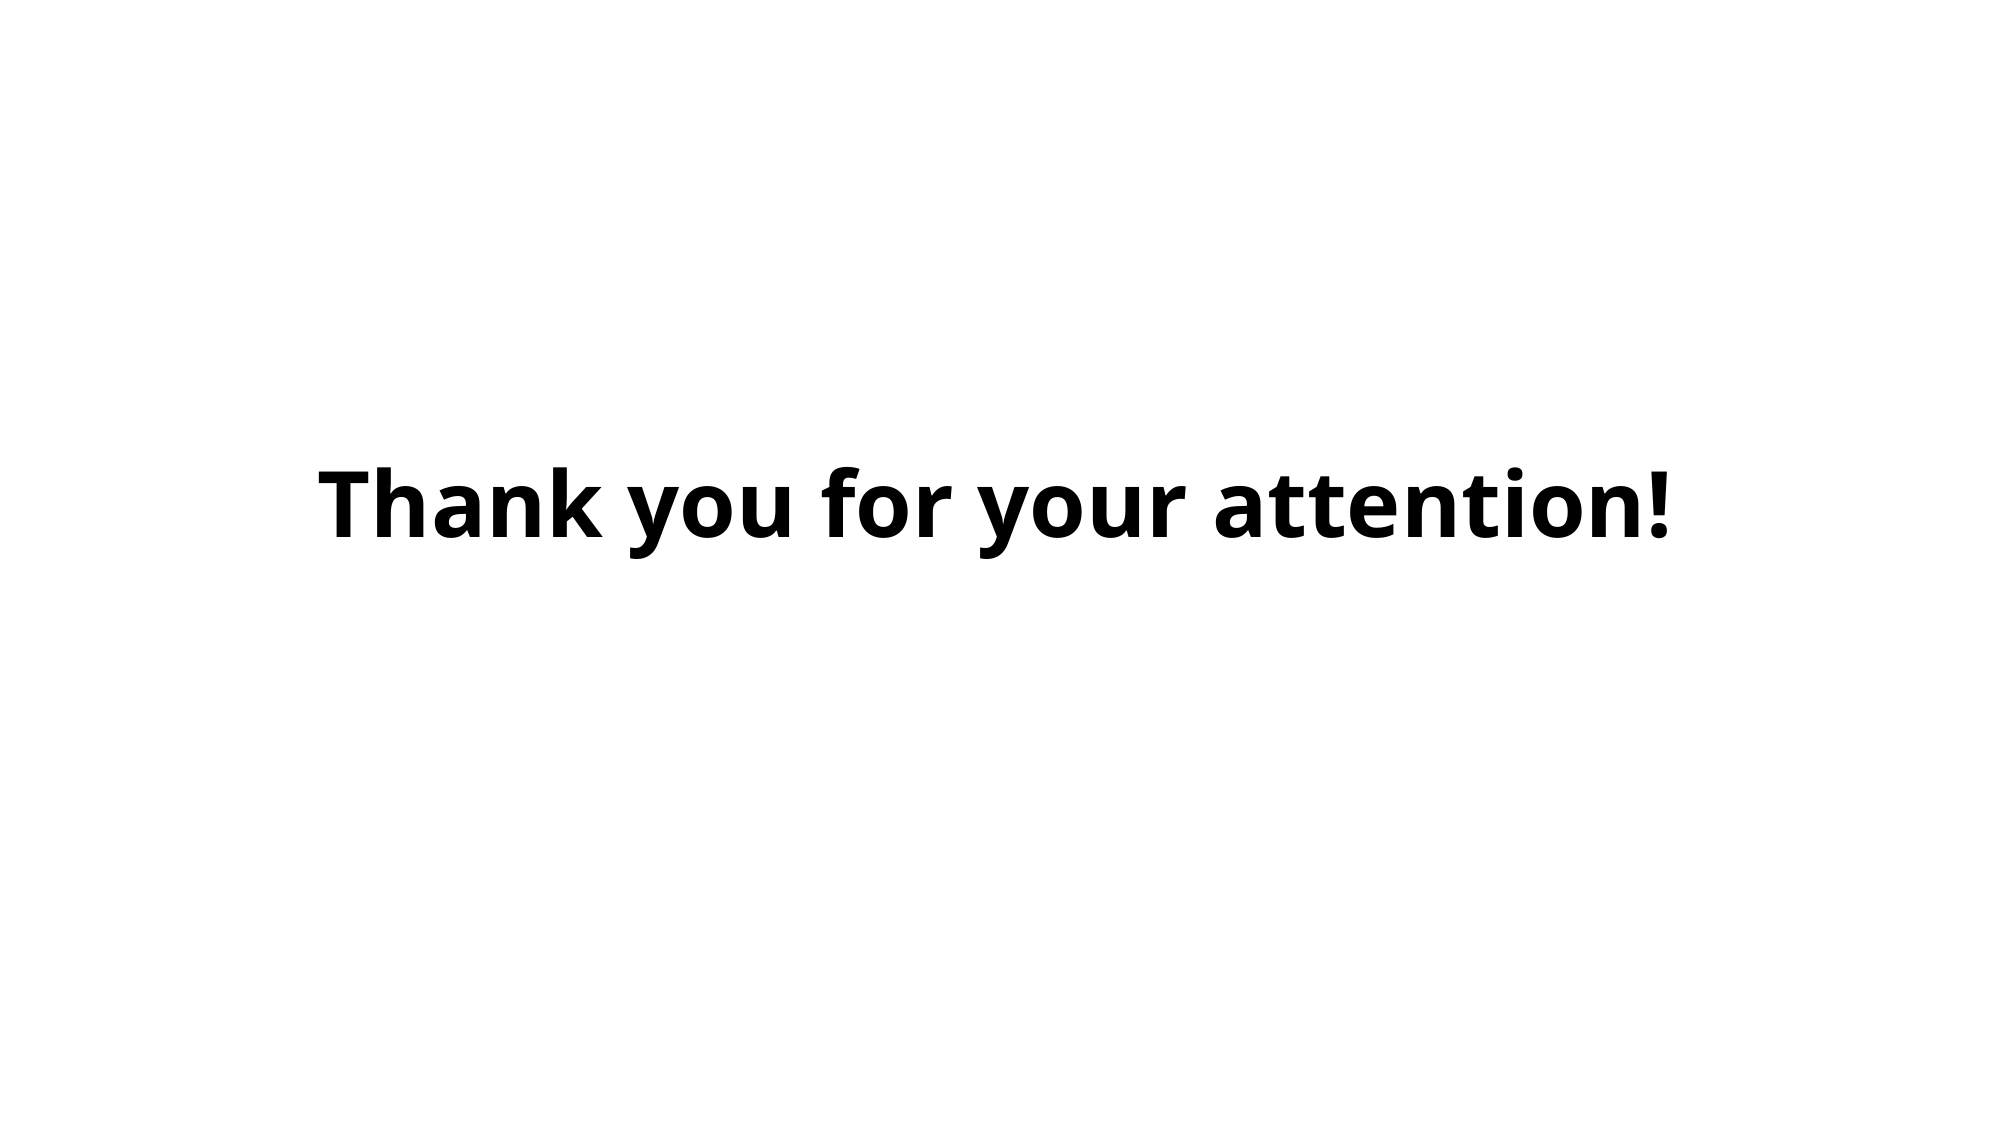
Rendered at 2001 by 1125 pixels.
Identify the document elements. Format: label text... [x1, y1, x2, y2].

title Thank you for your attention! [133, 453, 1859, 672]
